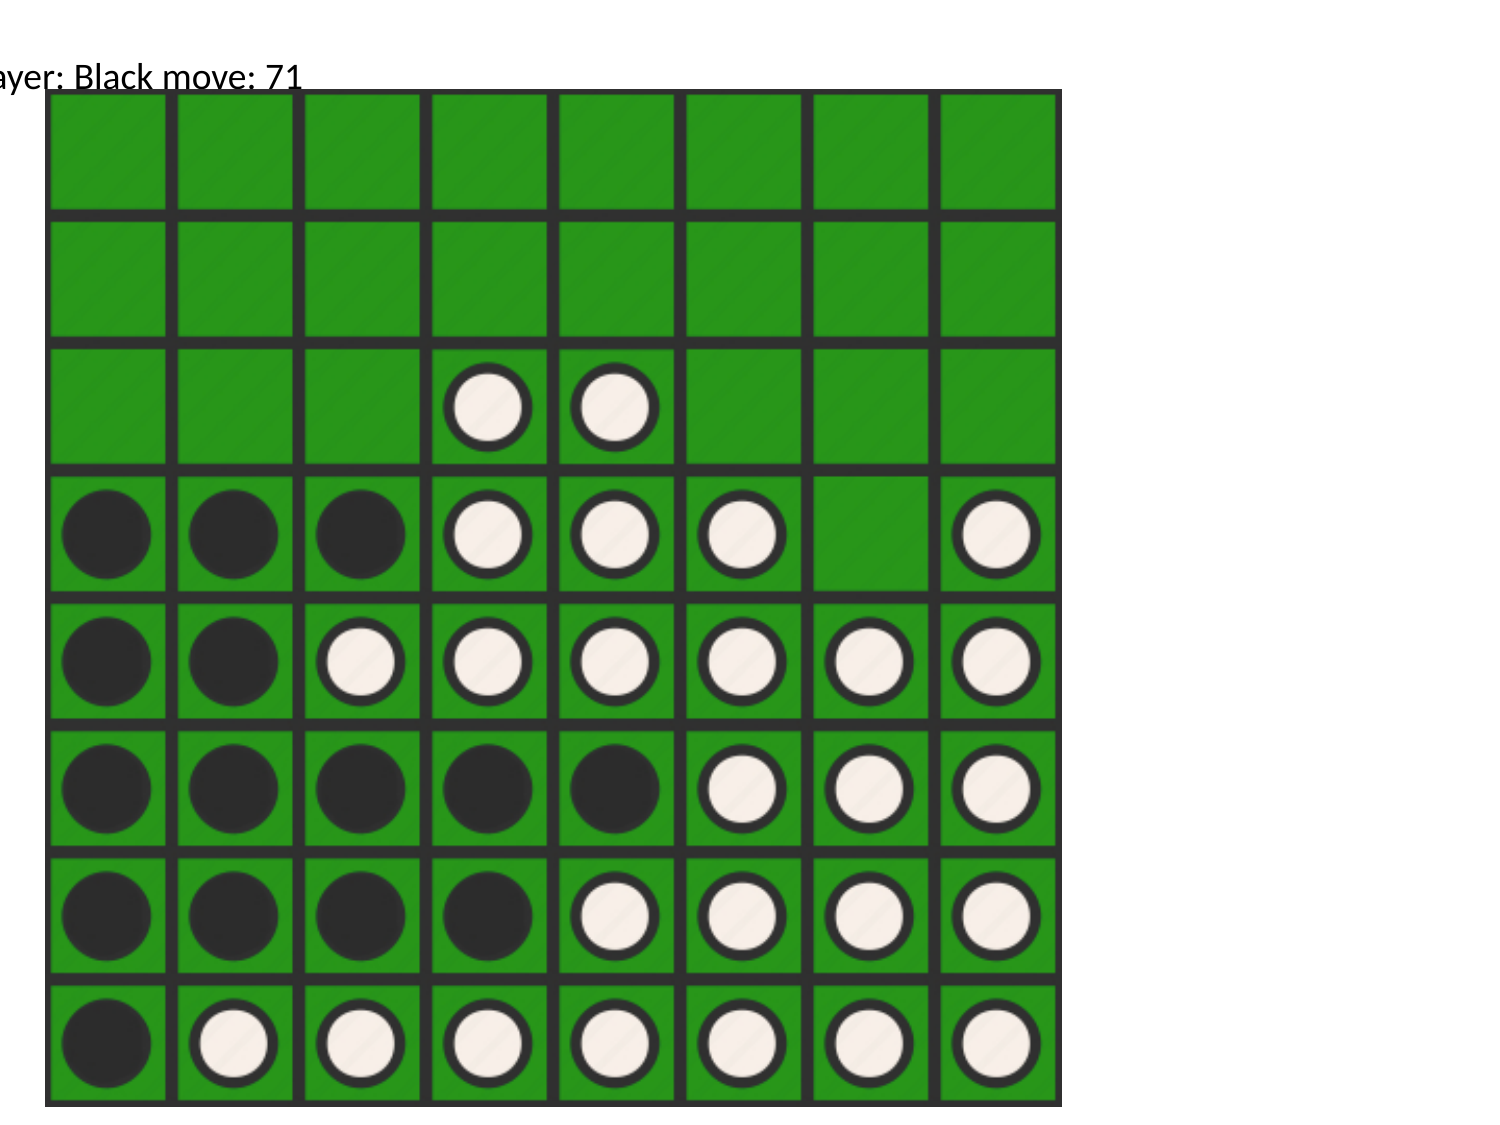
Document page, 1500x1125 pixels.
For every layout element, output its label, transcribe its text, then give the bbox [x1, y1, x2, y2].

picture [44, 89, 1062, 1107]
text_box turn: 37 player: Black move: 71 [0, 44, 319, 105]
